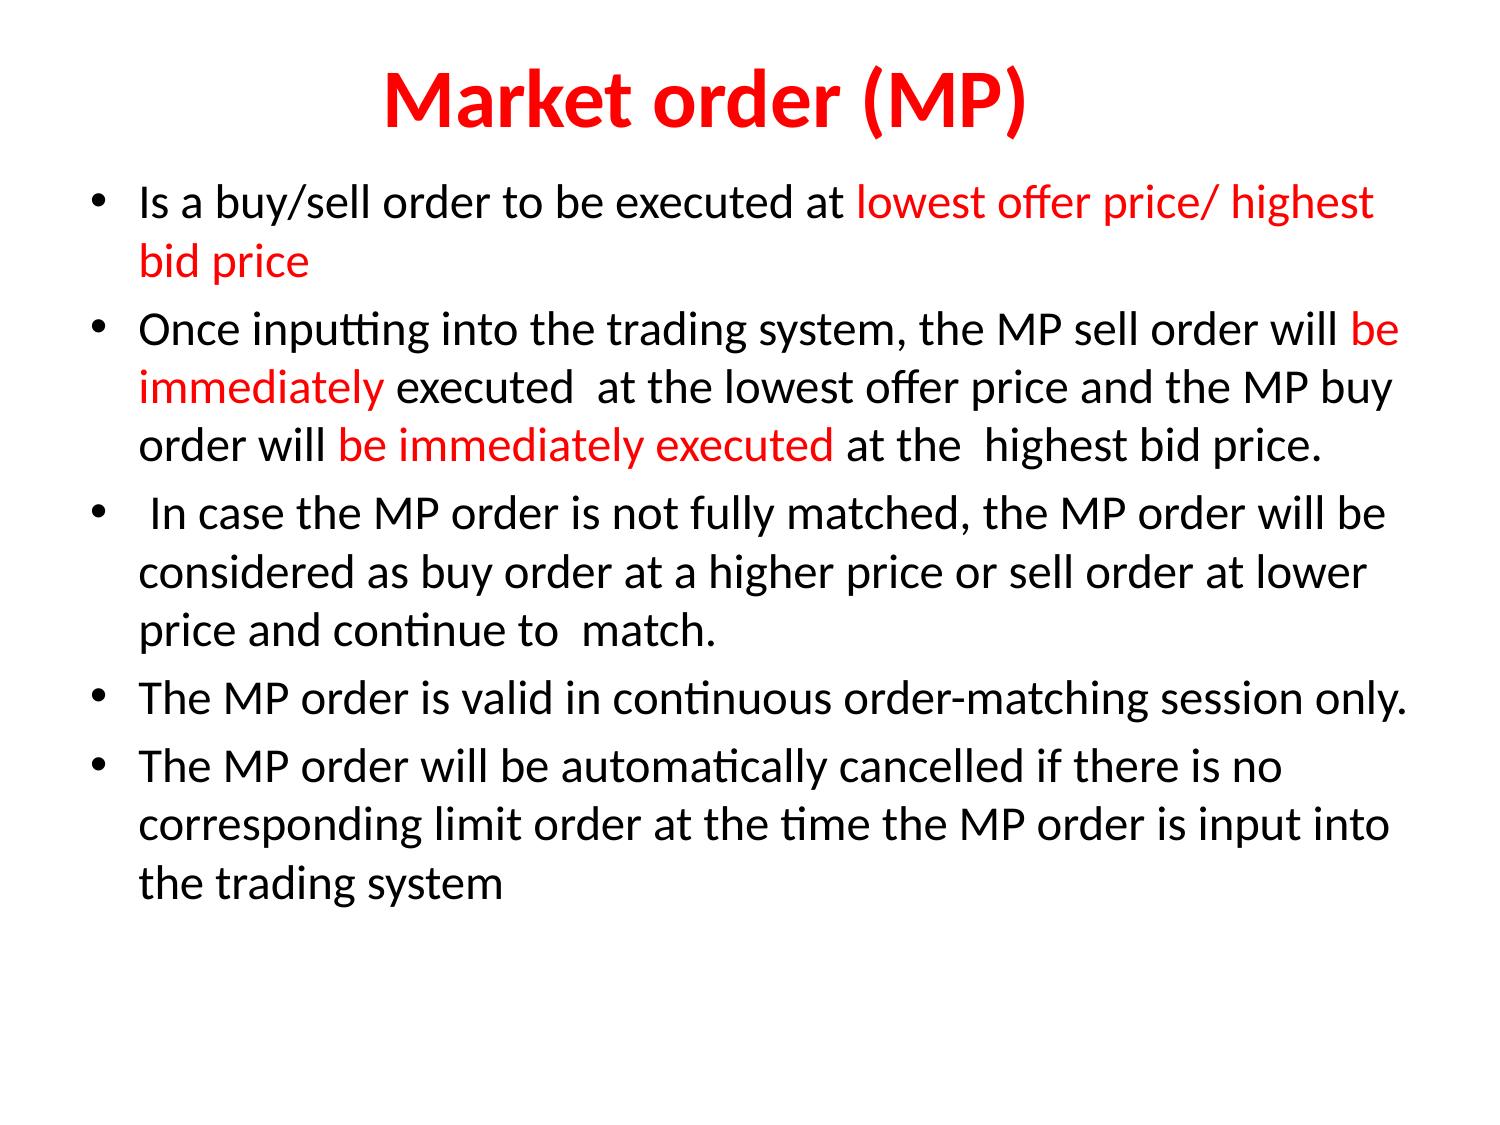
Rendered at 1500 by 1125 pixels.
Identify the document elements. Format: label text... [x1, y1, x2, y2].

list Is a buy/sell order to be executed at lowest offer price/ highest bid price Once inputting into the trading system, the MP sell order will be immediately executed at the lowest offer price and the MP buy order will be immediately executed at the highest bid price. In case the MP order is not fully matched, the MP order will be considered as buy order at a higher price or sell order at lower price and continue to match. The MP order is valid in continuous order-matching session only. The MP order will be automatically cancelled if there is no corresponding limit order at the time the MP order is input into the trading system [75, 162, 1425, 1005]
title Market order (MP) [50, 0, 1400, 188]
